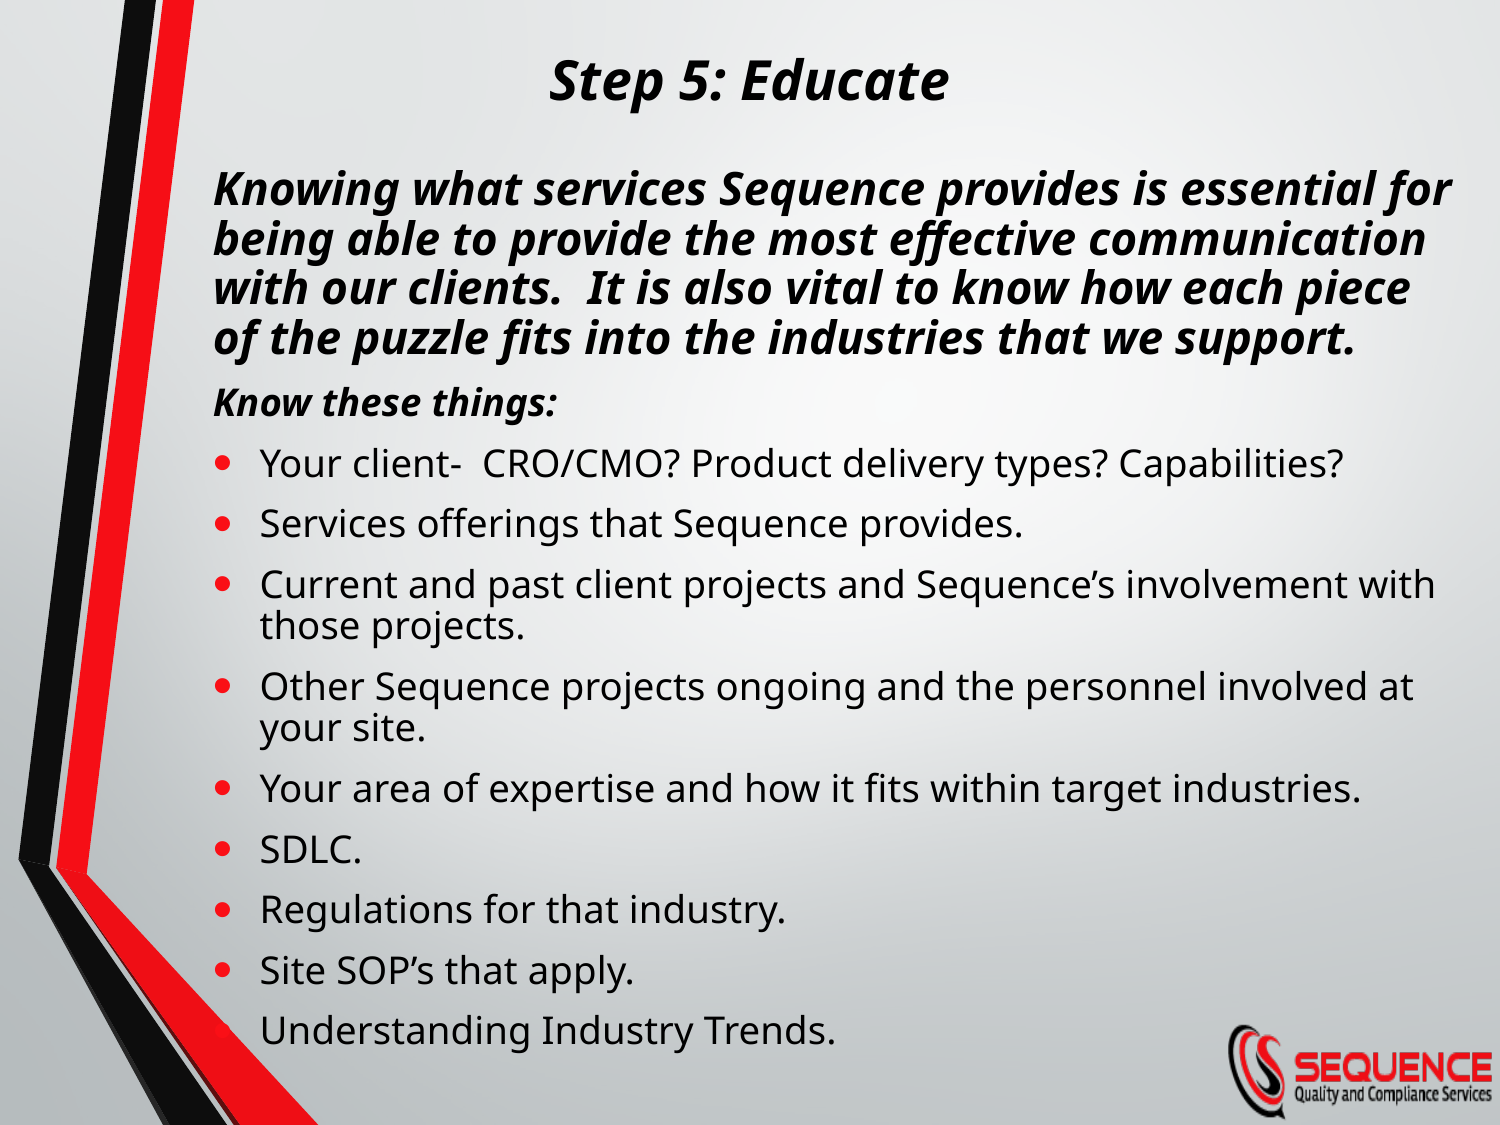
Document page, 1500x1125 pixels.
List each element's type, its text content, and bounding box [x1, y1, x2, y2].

list Knowing what services Sequence provides is essential for being able to provide the most effective communication with our clients. It is also vital to know how each piece of the puzzle fits into the industries that we support. Know these things: Your client- CRO/CMO? Product delivery types? Capabilities? Services offerings that Sequence provides. Current and past client projects and Sequence’s involvement with those projects. Other Sequence projects ongoing and the personnel involved at your site. Your area of expertise and how it fits within target industries. SDLC. Regulations for that industry. Site SOP’s that apply. Understanding Industry Trends. [197, 158, 1479, 1079]
title Step 5: Educate [62, 37, 1438, 120]
picture [1221, 1014, 1499, 1124]
